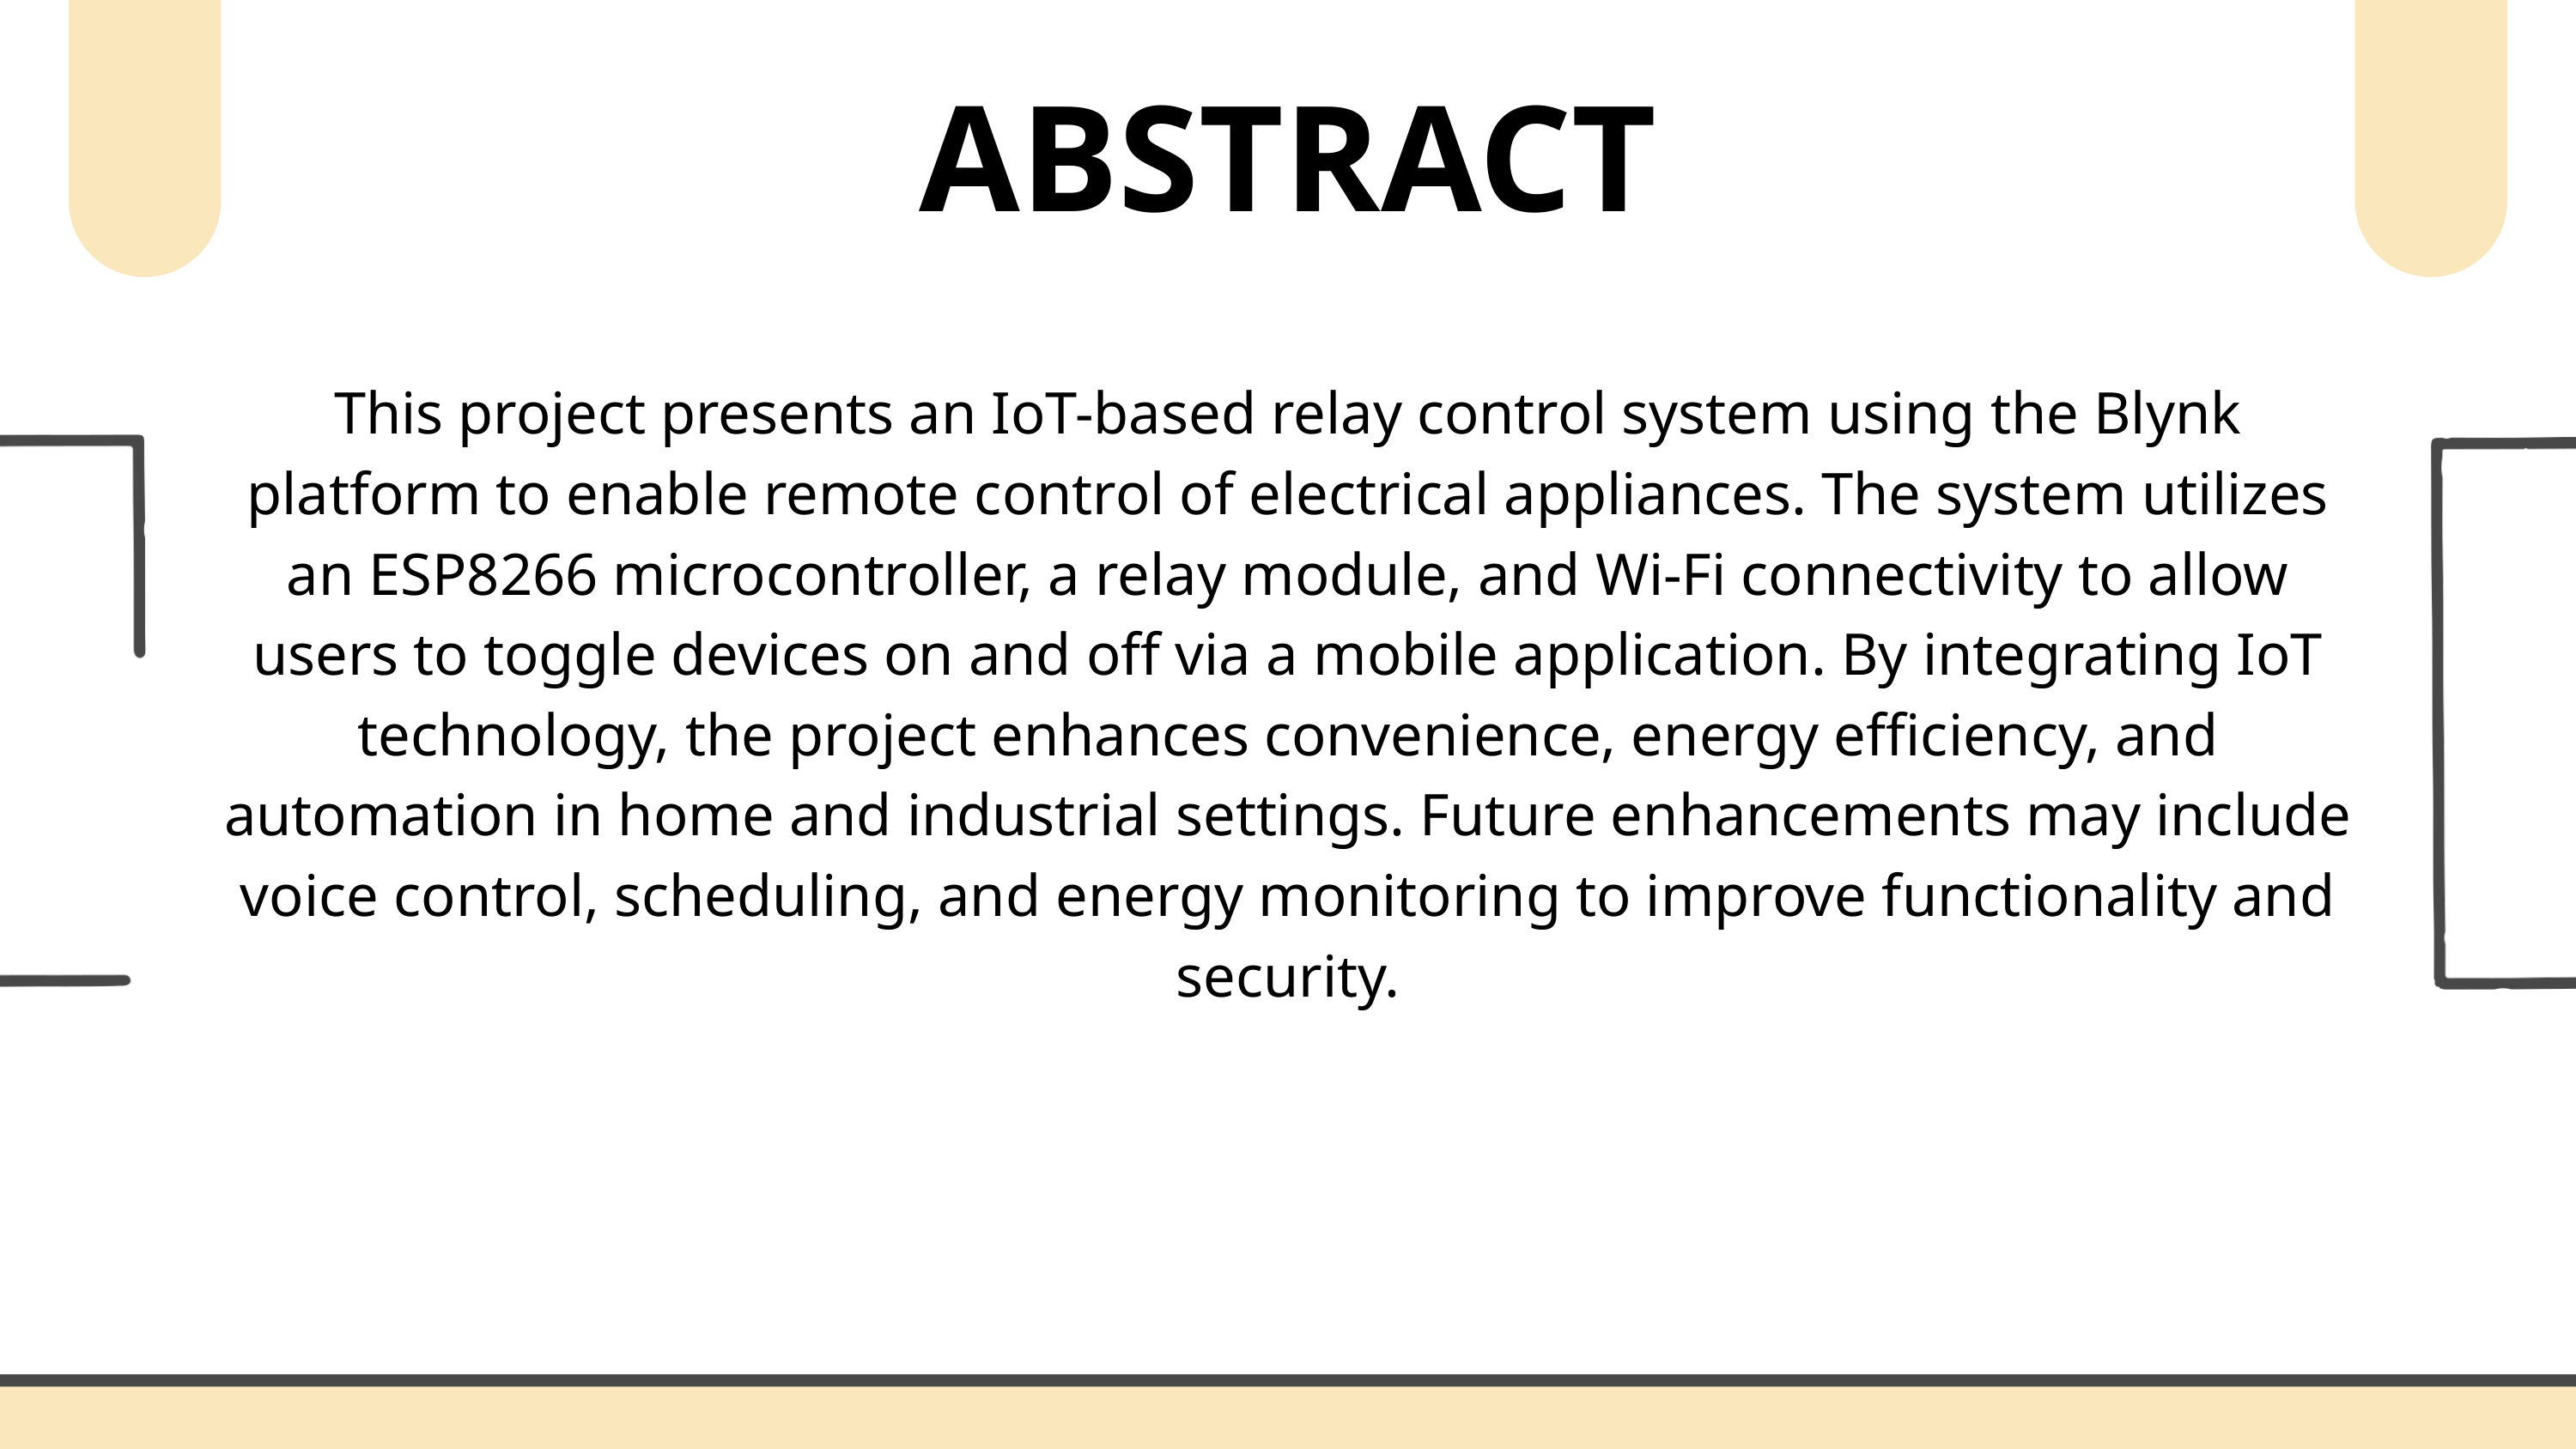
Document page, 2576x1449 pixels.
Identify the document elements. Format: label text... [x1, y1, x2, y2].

text_box ABSTRACT [686, 35, 1890, 241]
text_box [68, 0, 222, 277]
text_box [2354, 0, 2508, 277]
text_box [2431, 434, 2576, 990]
text_box This project presents an IoT-based relay control system using the Blynk platform to enable remote control of electrical appliances. The system utilizes an ESP8266 microcontroller, a relay module, and Wi-Fi connectivity to allow users to toggle devices on and off via a mobile application. By integrating IoT technology, the project enhances convenience, energy efficiency, and automation in home and industrial settings. Future enhancements may include voice control, scheduling, and energy monitoring to improve functionality and security. [221, 365, 2355, 1089]
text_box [0, 1379, 2576, 1449]
text_box [0, 434, 146, 990]
